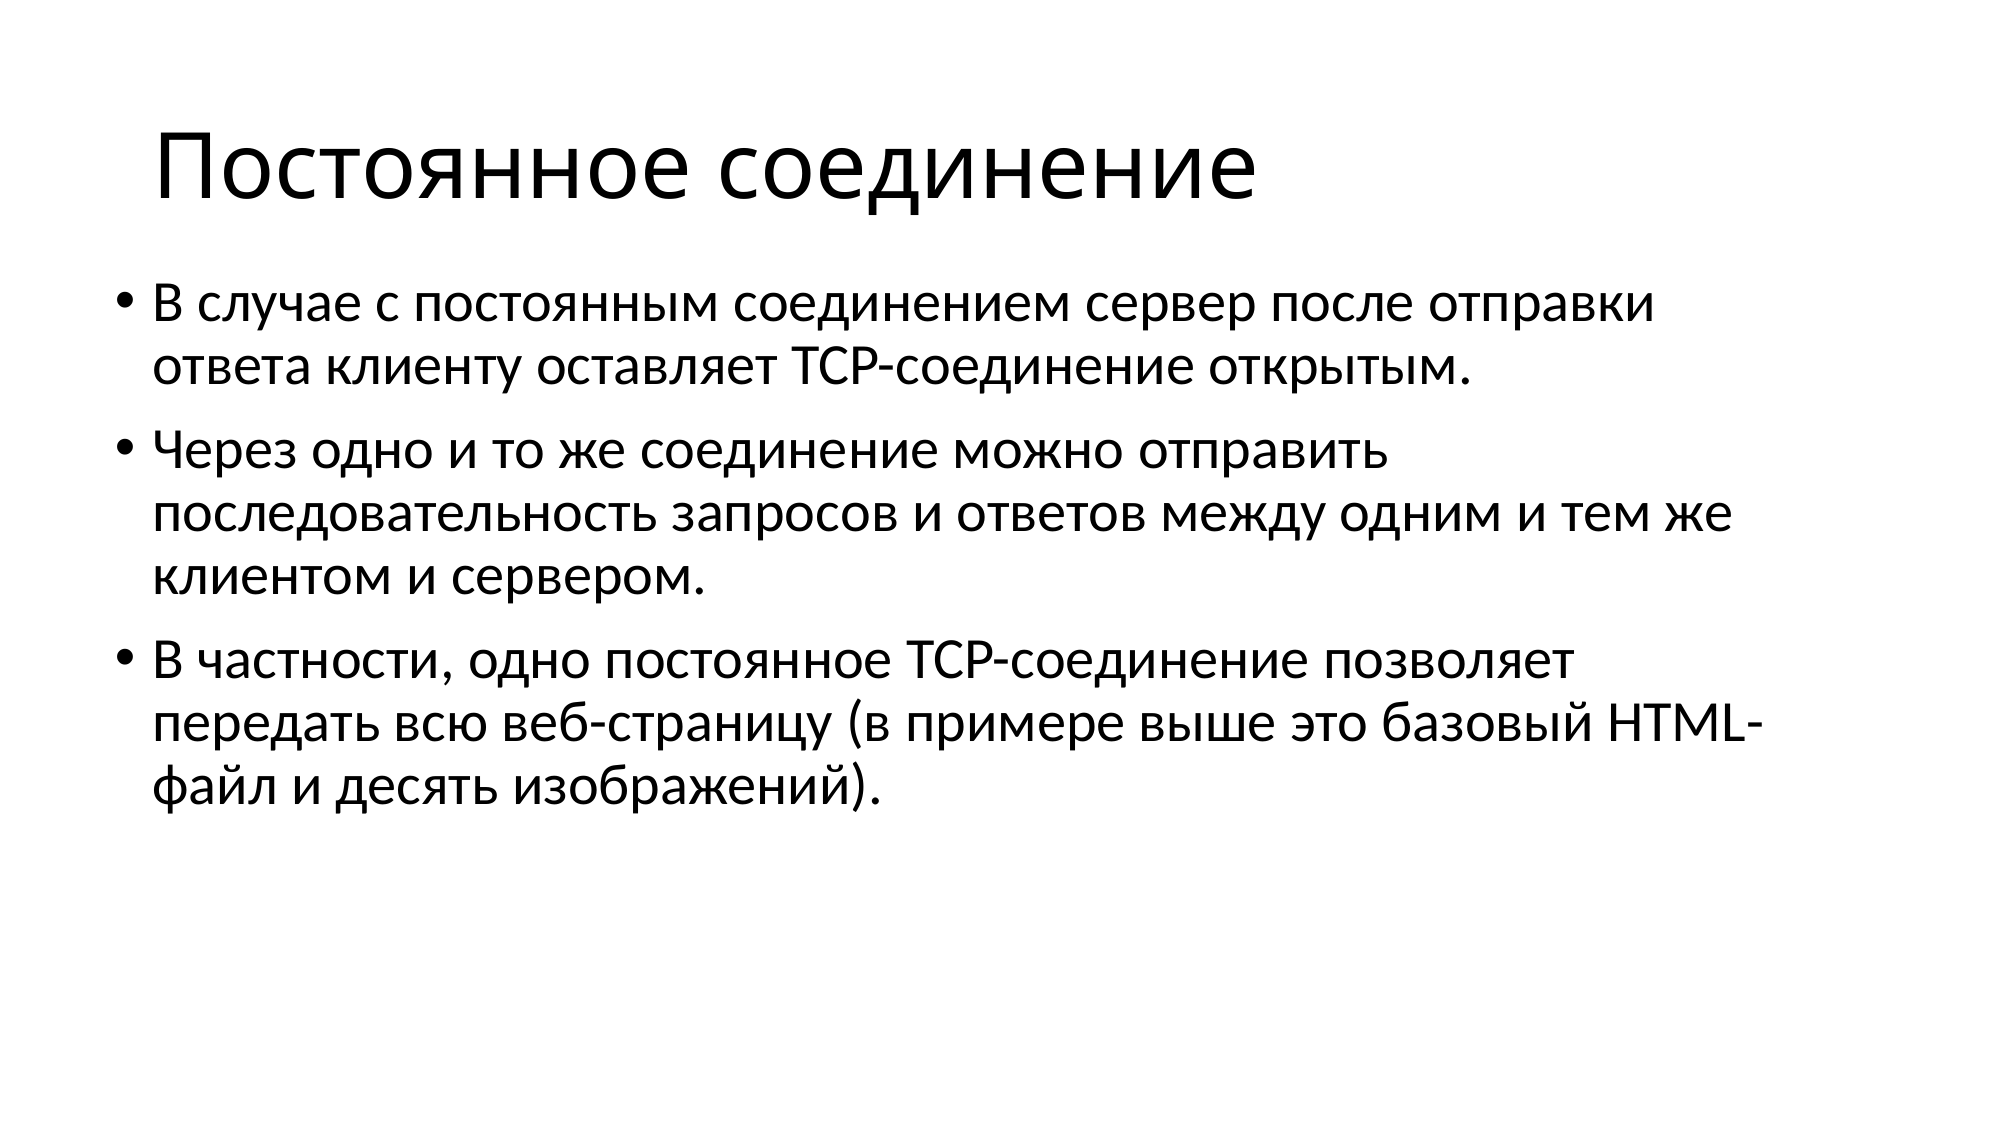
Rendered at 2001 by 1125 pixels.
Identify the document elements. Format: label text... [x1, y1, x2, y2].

title Постоянное соединение [137, 59, 1863, 278]
list В случае с постоянным соединением сервер после отправки ответа клиенту оставляет TCP-соединение открытым. Через одно и то же соединение можно отправить последовательность запросов и ответов между одним и тем же клиентом и сервером. В частности, одно постоянное TCP-соединение позволяет передать всю веб-страницу (в примере выше это базовый HTML-файл и десять изображений). [99, 264, 1810, 1007]
